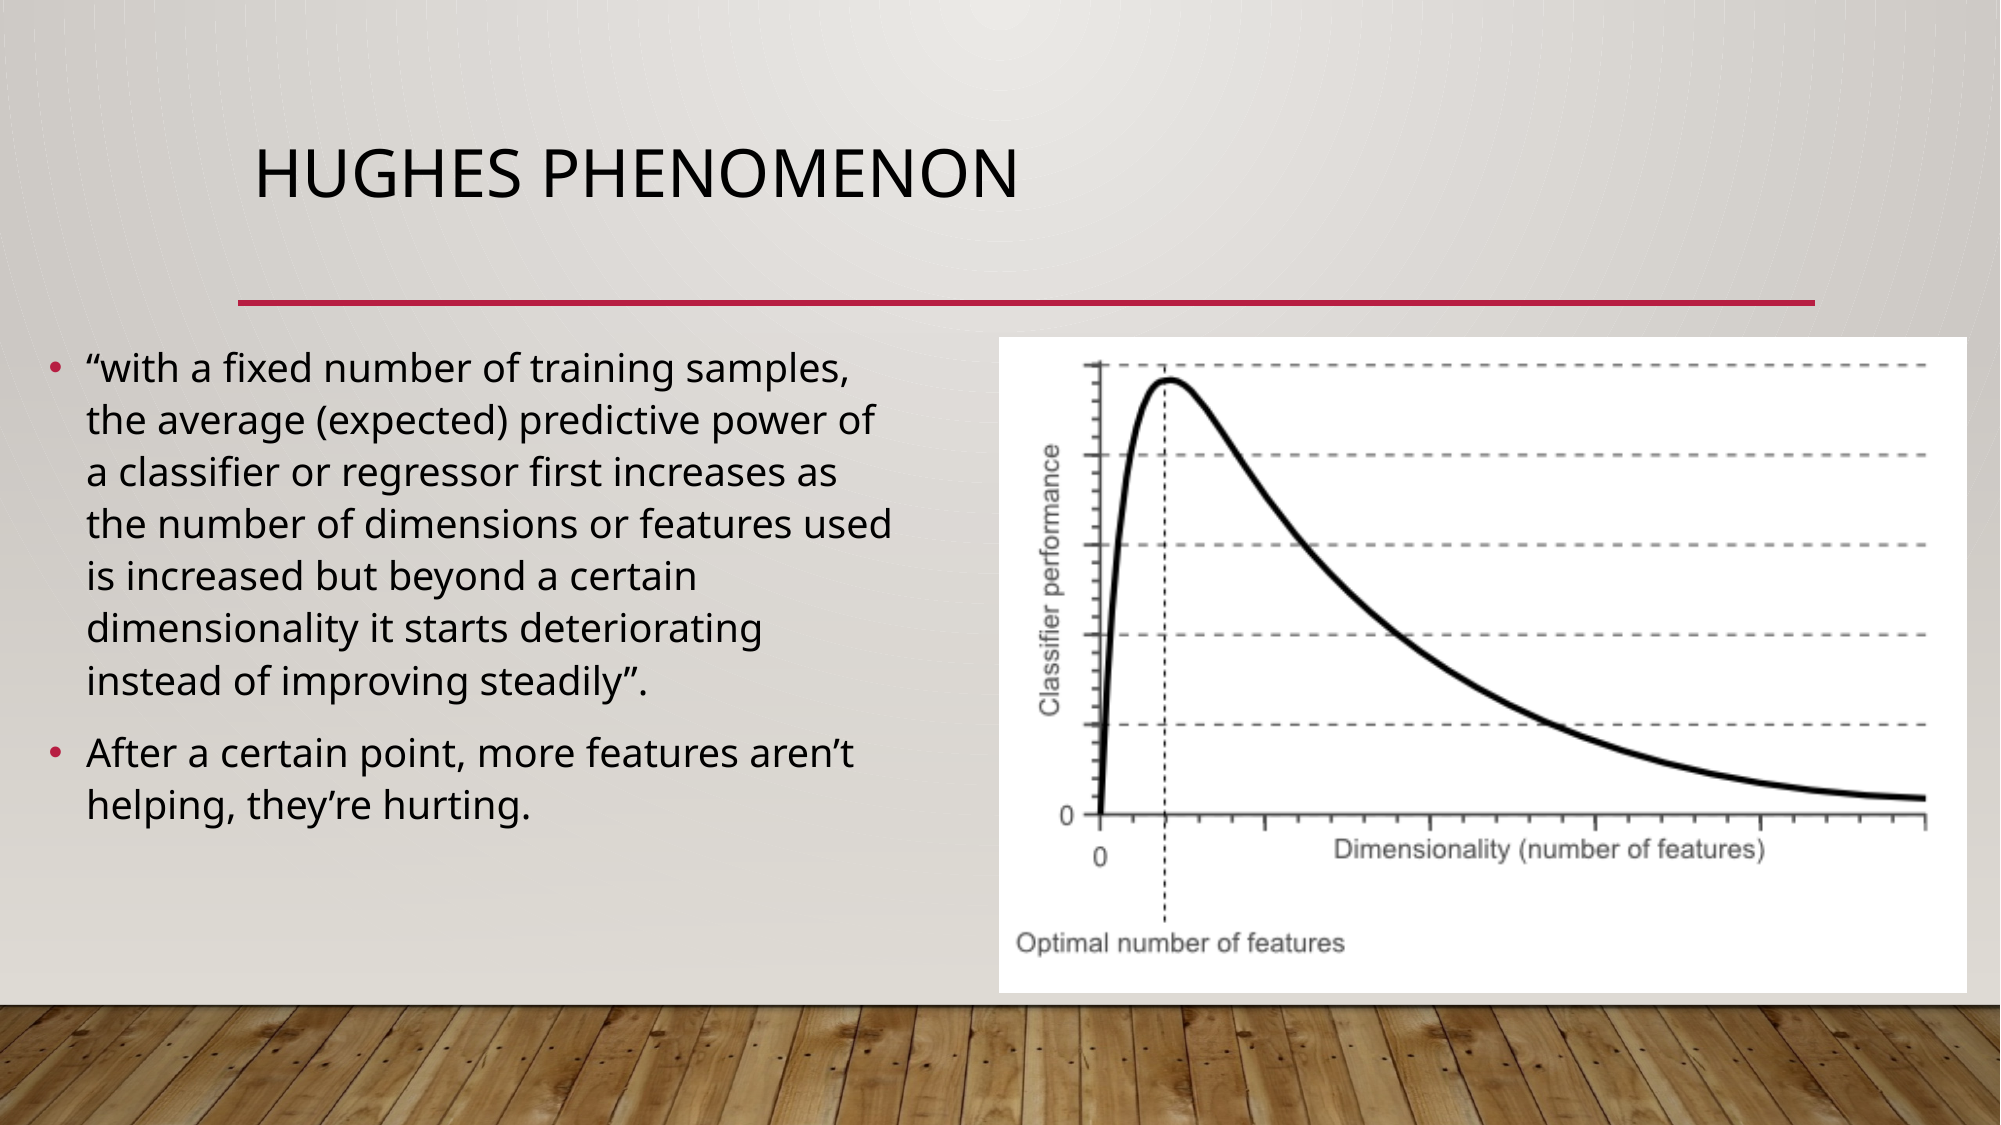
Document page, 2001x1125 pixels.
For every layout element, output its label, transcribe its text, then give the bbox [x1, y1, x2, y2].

list “with a fixed number of training samples, the average (expected) predictive power of a classifier or regressor first increases as the number of dimensions or features used is increased but beyond a certain dimensionality it starts deteriorating instead of improving steadily”. After a certain point, more features aren’t helping, they’re hurting. [33, 330, 921, 897]
picture [0, 1005, 2000, 1125]
picture [999, 337, 1967, 994]
title Hughes Phenomenon [238, 131, 1814, 305]
